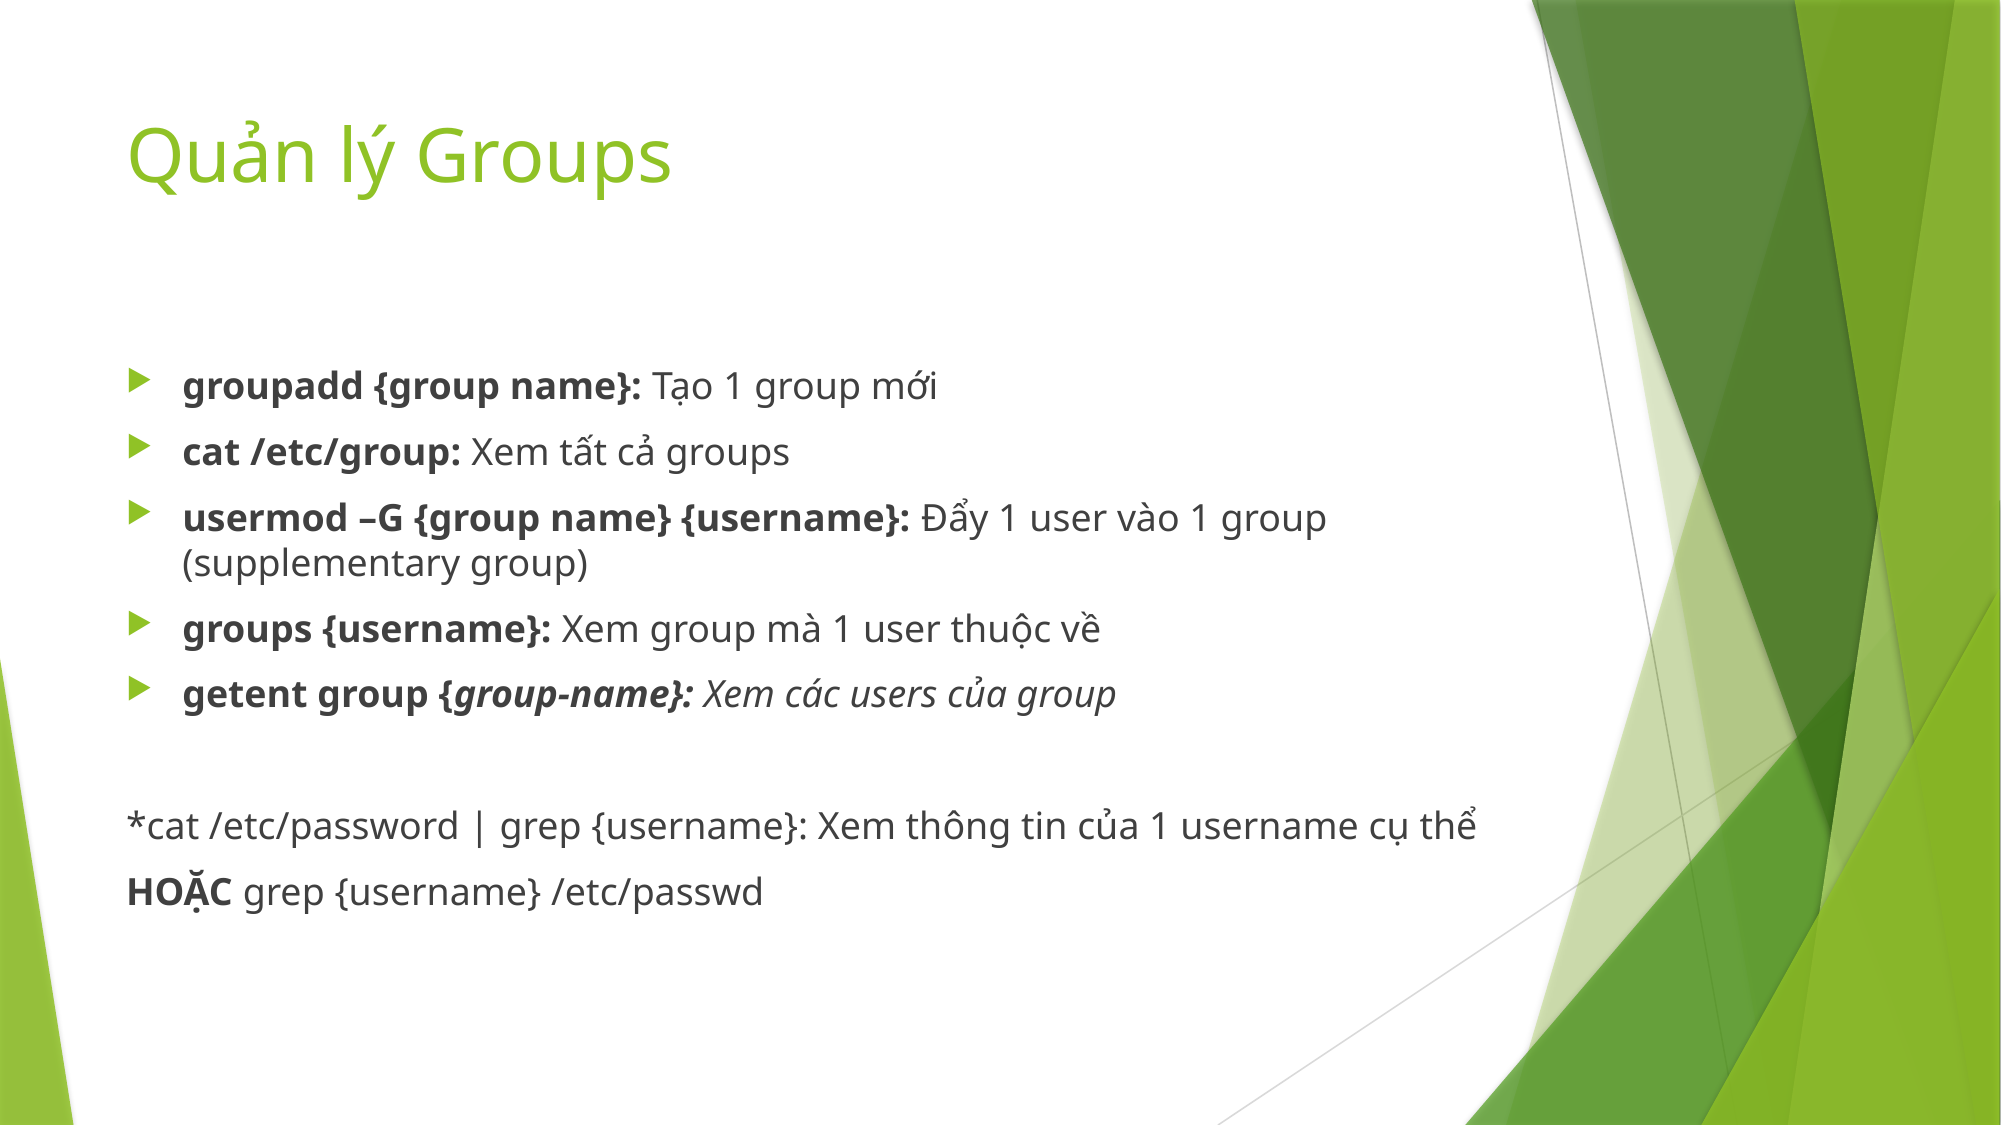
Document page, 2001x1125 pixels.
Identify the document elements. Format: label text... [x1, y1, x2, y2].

list groupadd {group name}: Tạo 1 group mới cat /etc/group: Xem tất cả groups usermod –G {group name} {username}: Đẩy 1 user vào 1 group (supplementary group) groups {username}: Xem group mà 1 user thuộc về getent group {group-name}: Xem các users của group *cat /etc/password | grep {username}: Xem thông tin của 1 username cụ thể HOẶC grep {username} /etc/passwd [111, 354, 1522, 992]
title Quản lý Groups [111, 99, 1522, 317]
